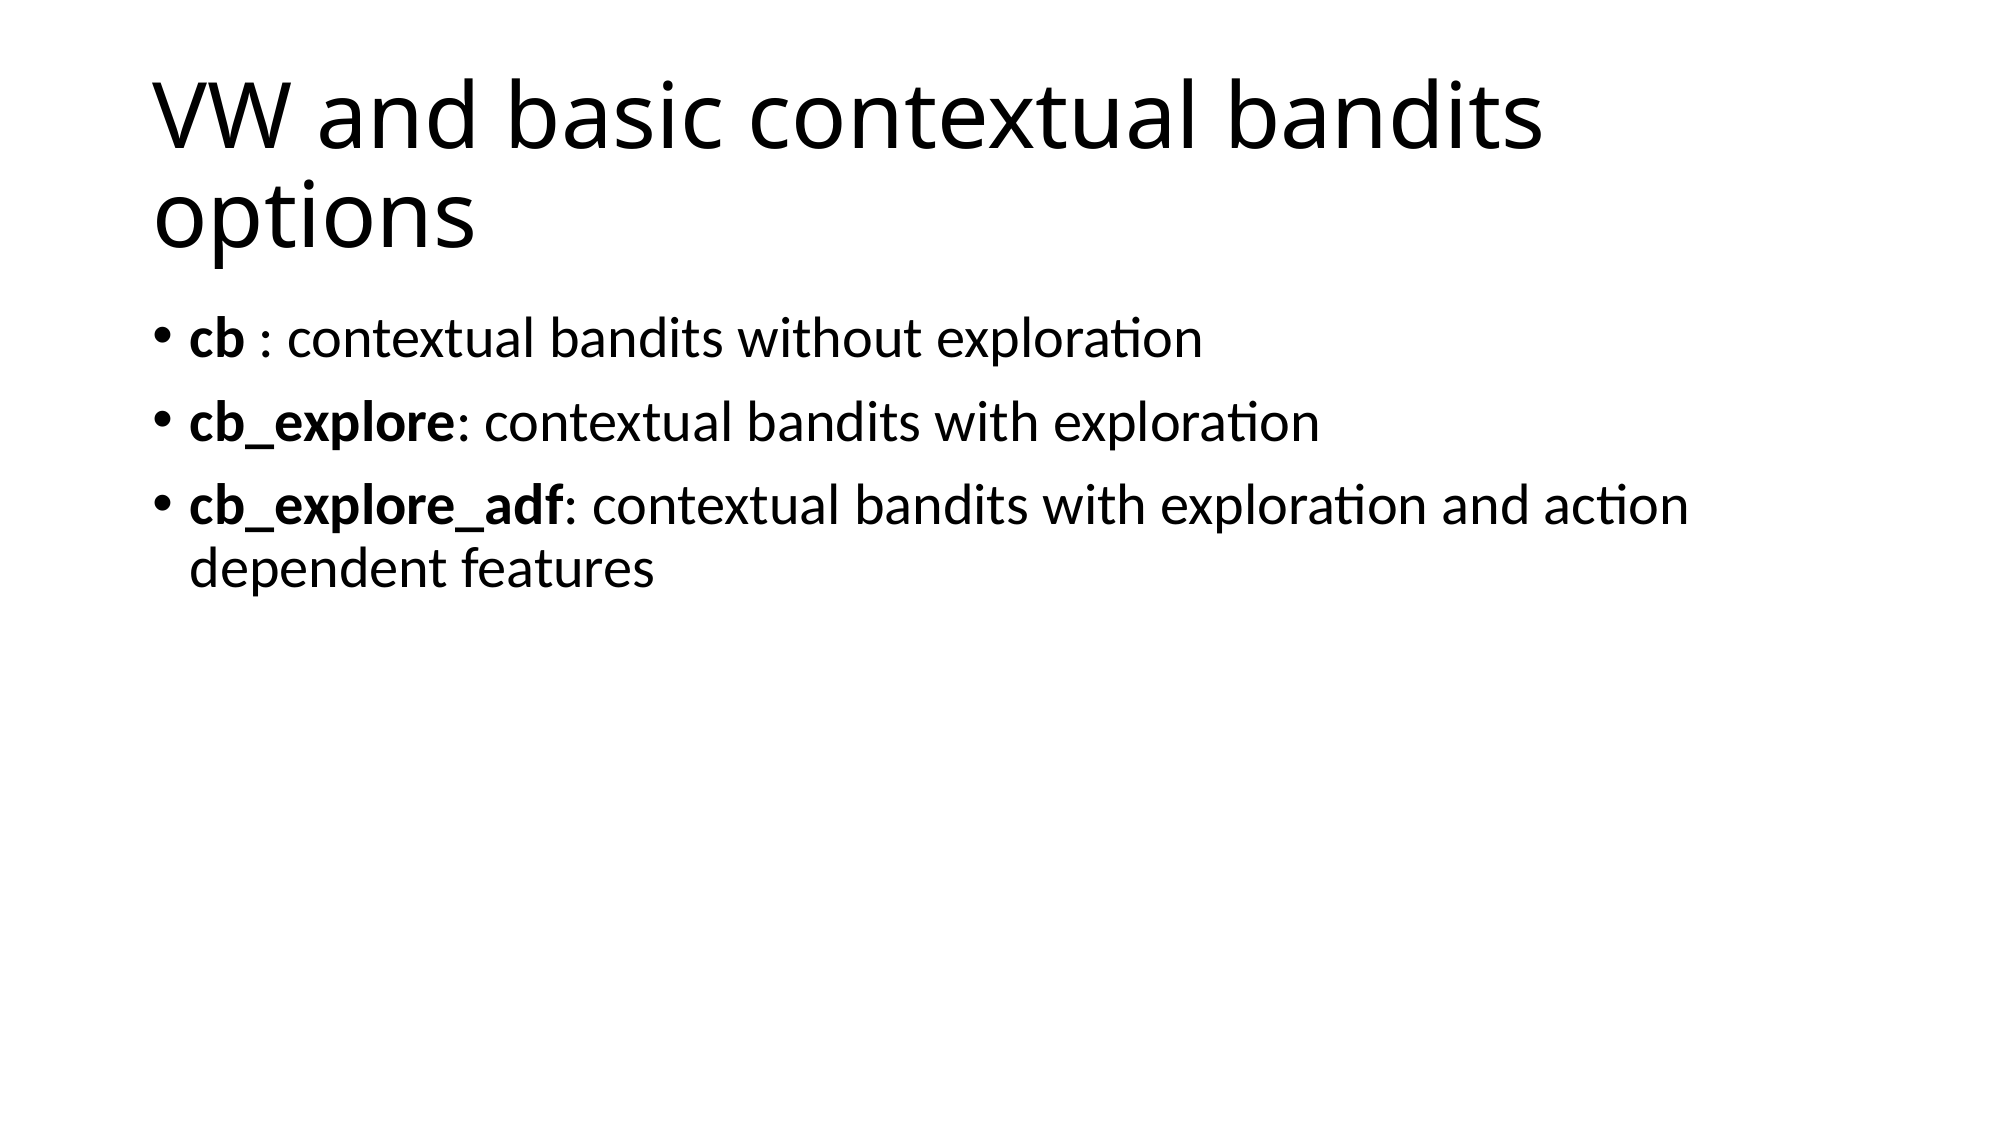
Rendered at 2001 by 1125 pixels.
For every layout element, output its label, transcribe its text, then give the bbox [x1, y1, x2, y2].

title VW and basic contextual bandits options [137, 59, 1863, 278]
list cb : contextual bandits without exploration cb_explore: contextual bandits with exploration cb_explore_adf: contextual bandits with exploration and action dependent features [137, 299, 1863, 1014]
